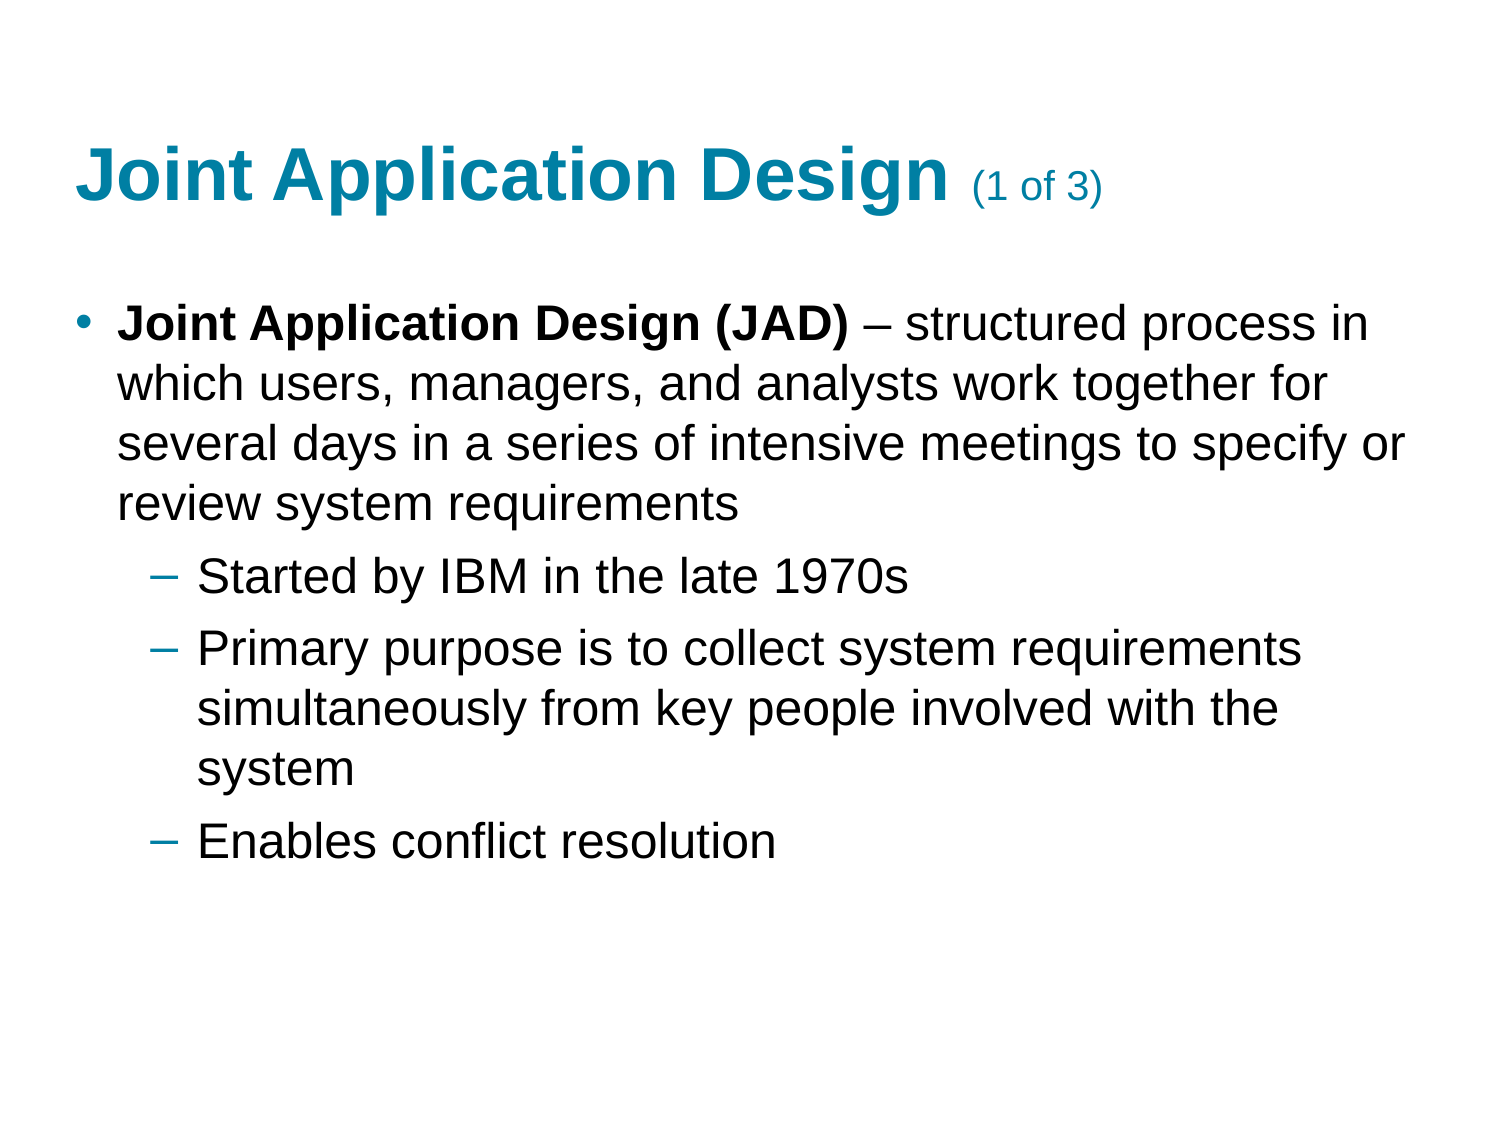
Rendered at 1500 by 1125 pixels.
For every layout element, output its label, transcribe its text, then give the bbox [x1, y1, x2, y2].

list Joint Application Design (J A D) – structured process in which users, managers, and analysts work together for several days in a series of intensive meetings to specify or review system requirements Started by I B M in the late 1970s Primary purpose is to collect system requirements simultaneously from key people involved with the system Enables conflict resolution [75, 290, 1425, 1001]
title Joint Application Design (1 of 3) [75, 35, 1425, 216]
